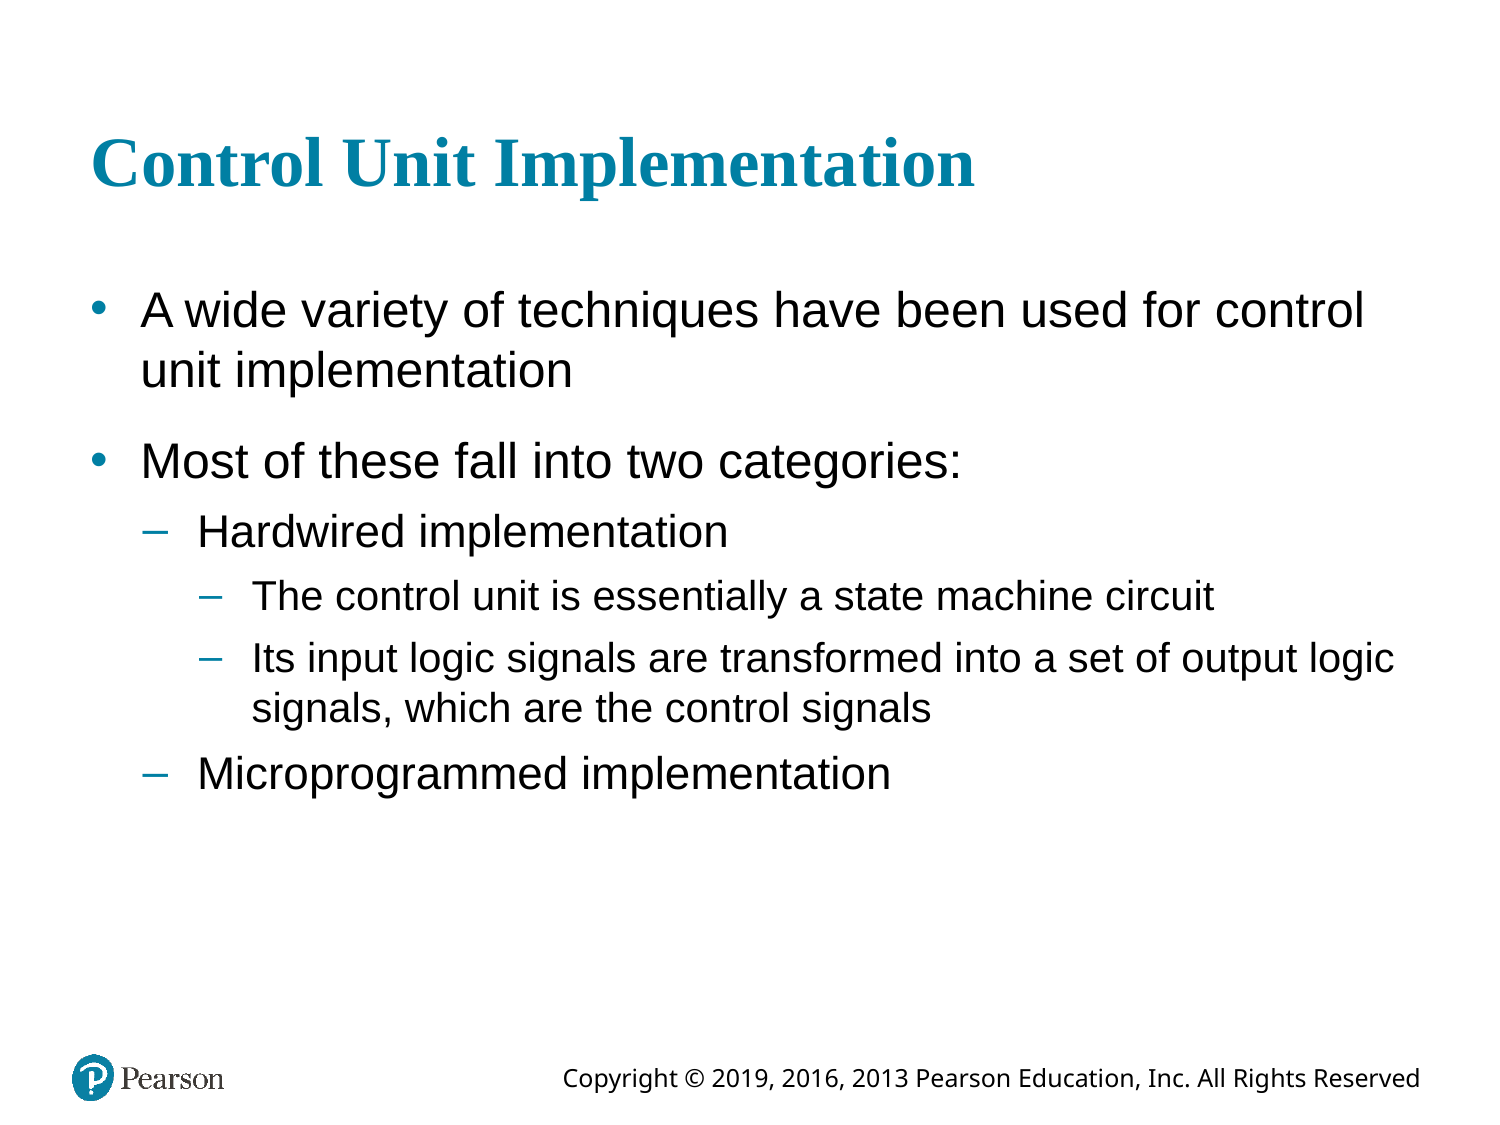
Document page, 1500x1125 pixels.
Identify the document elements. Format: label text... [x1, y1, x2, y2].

picture [81, 1063, 106, 1088]
list A wide variety of techniques have been used for control unit implementation Most of these fall into two categories: Hardwired implementation The control unit is essentially a state machine circuit Its input logic signals are transformed into a set of output logic signals, which are the control signals Microprogrammed implementation [75, 262, 1425, 1005]
picture [72, 1088, 82, 1101]
picture [72, 1054, 88, 1070]
picture [99, 1054, 224, 1101]
title Control Unit Implementation [75, 35, 1425, 216]
